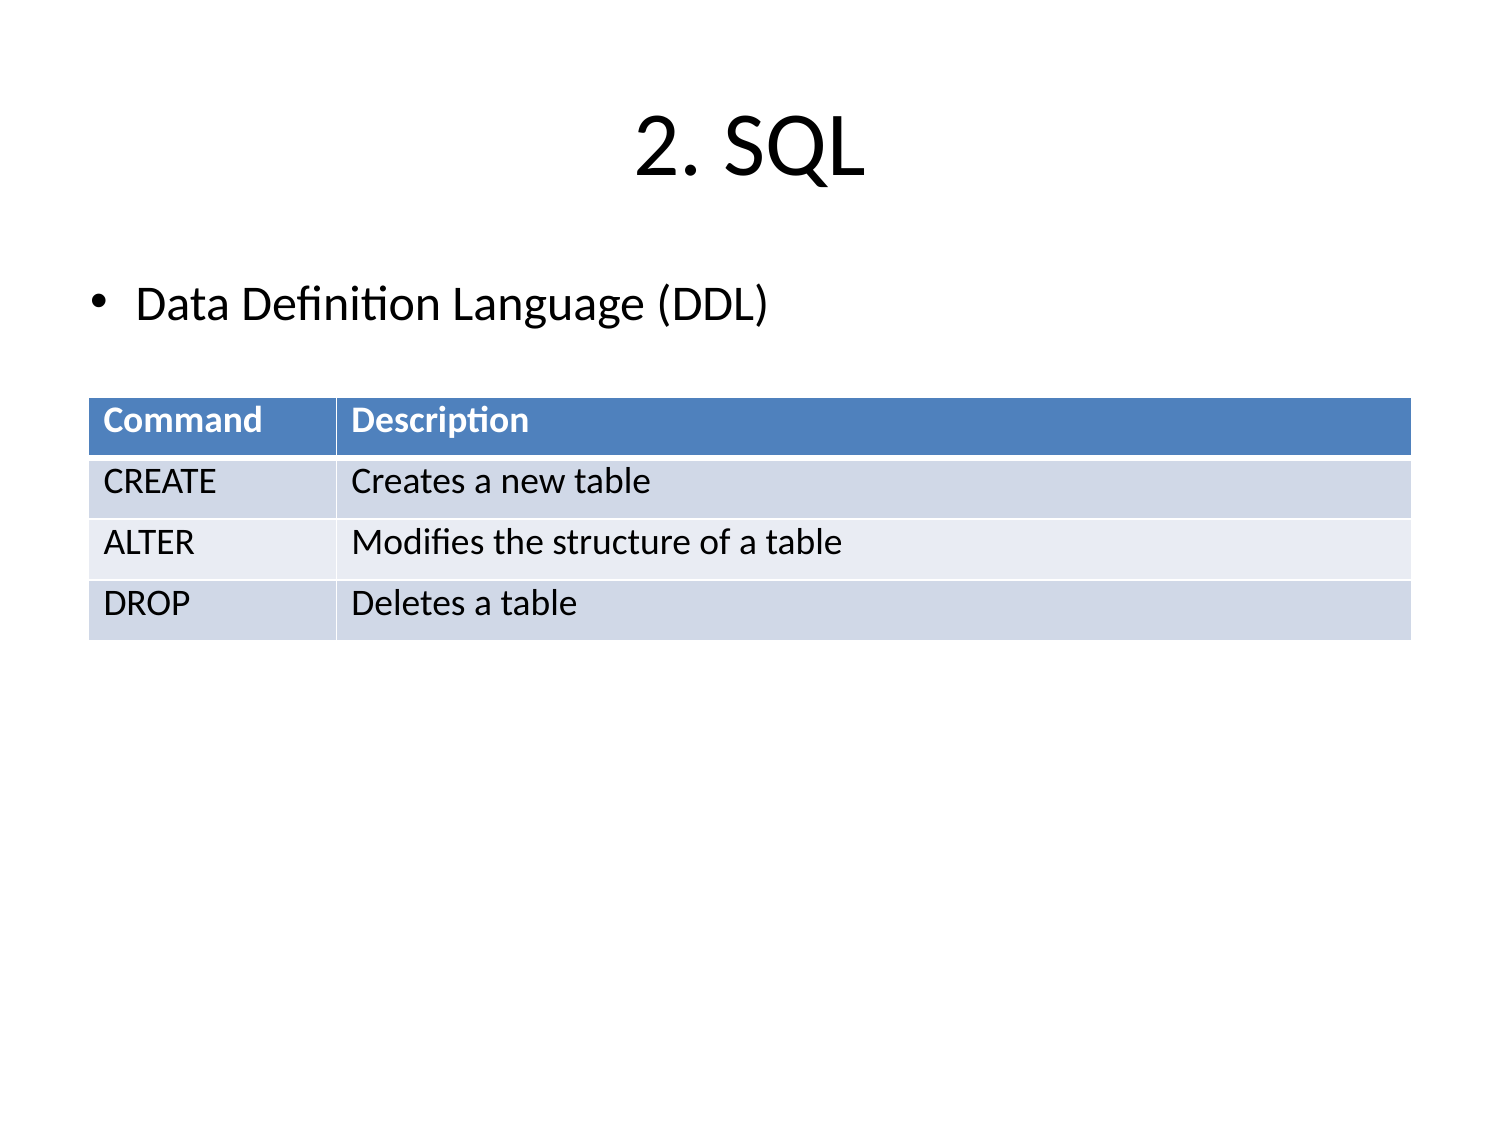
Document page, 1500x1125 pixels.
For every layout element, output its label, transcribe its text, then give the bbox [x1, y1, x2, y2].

table_cell DROP [89, 581, 336, 640]
title 2. SQL [75, 45, 1425, 233]
table_cell CREATE [89, 461, 336, 518]
table_cell Creates a new table [337, 461, 1411, 518]
table_header Description [337, 398, 1411, 455]
table_header Command [89, 398, 336, 455]
table_cell Modifies the structure of a table [337, 520, 1411, 579]
table_cell Deletes a table [337, 581, 1411, 640]
table_cell ALTER [89, 520, 336, 579]
list Data Definition Language (DDL) [75, 262, 1425, 339]
